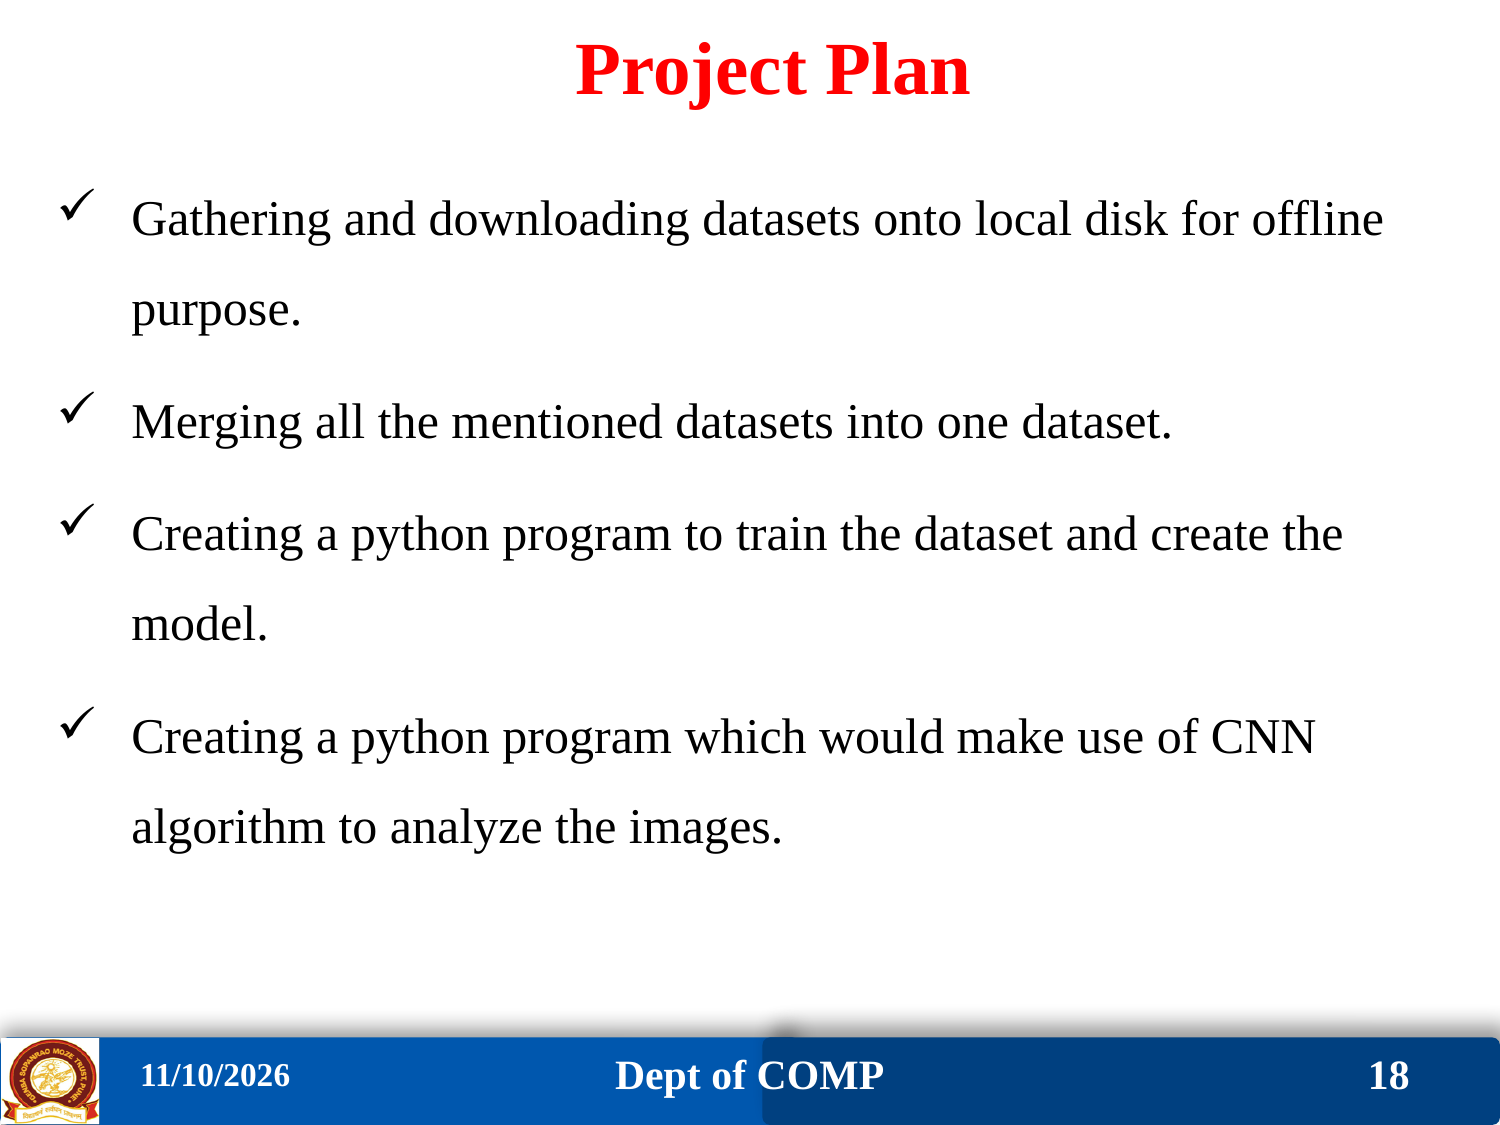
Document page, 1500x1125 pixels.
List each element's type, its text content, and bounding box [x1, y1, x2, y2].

title Project Plan [47, 5, 1500, 123]
list Gathering and downloading datasets onto local disk for offline purpose. Merging all the mentioned datasets into one dataset. Creating a python program to train the dataset and create the model. Creating a python program which would make use of CNN algorithm to analyze the images. [37, 125, 1424, 976]
picture [0, 1037, 101, 1125]
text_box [101, 1037, 1500, 1125]
